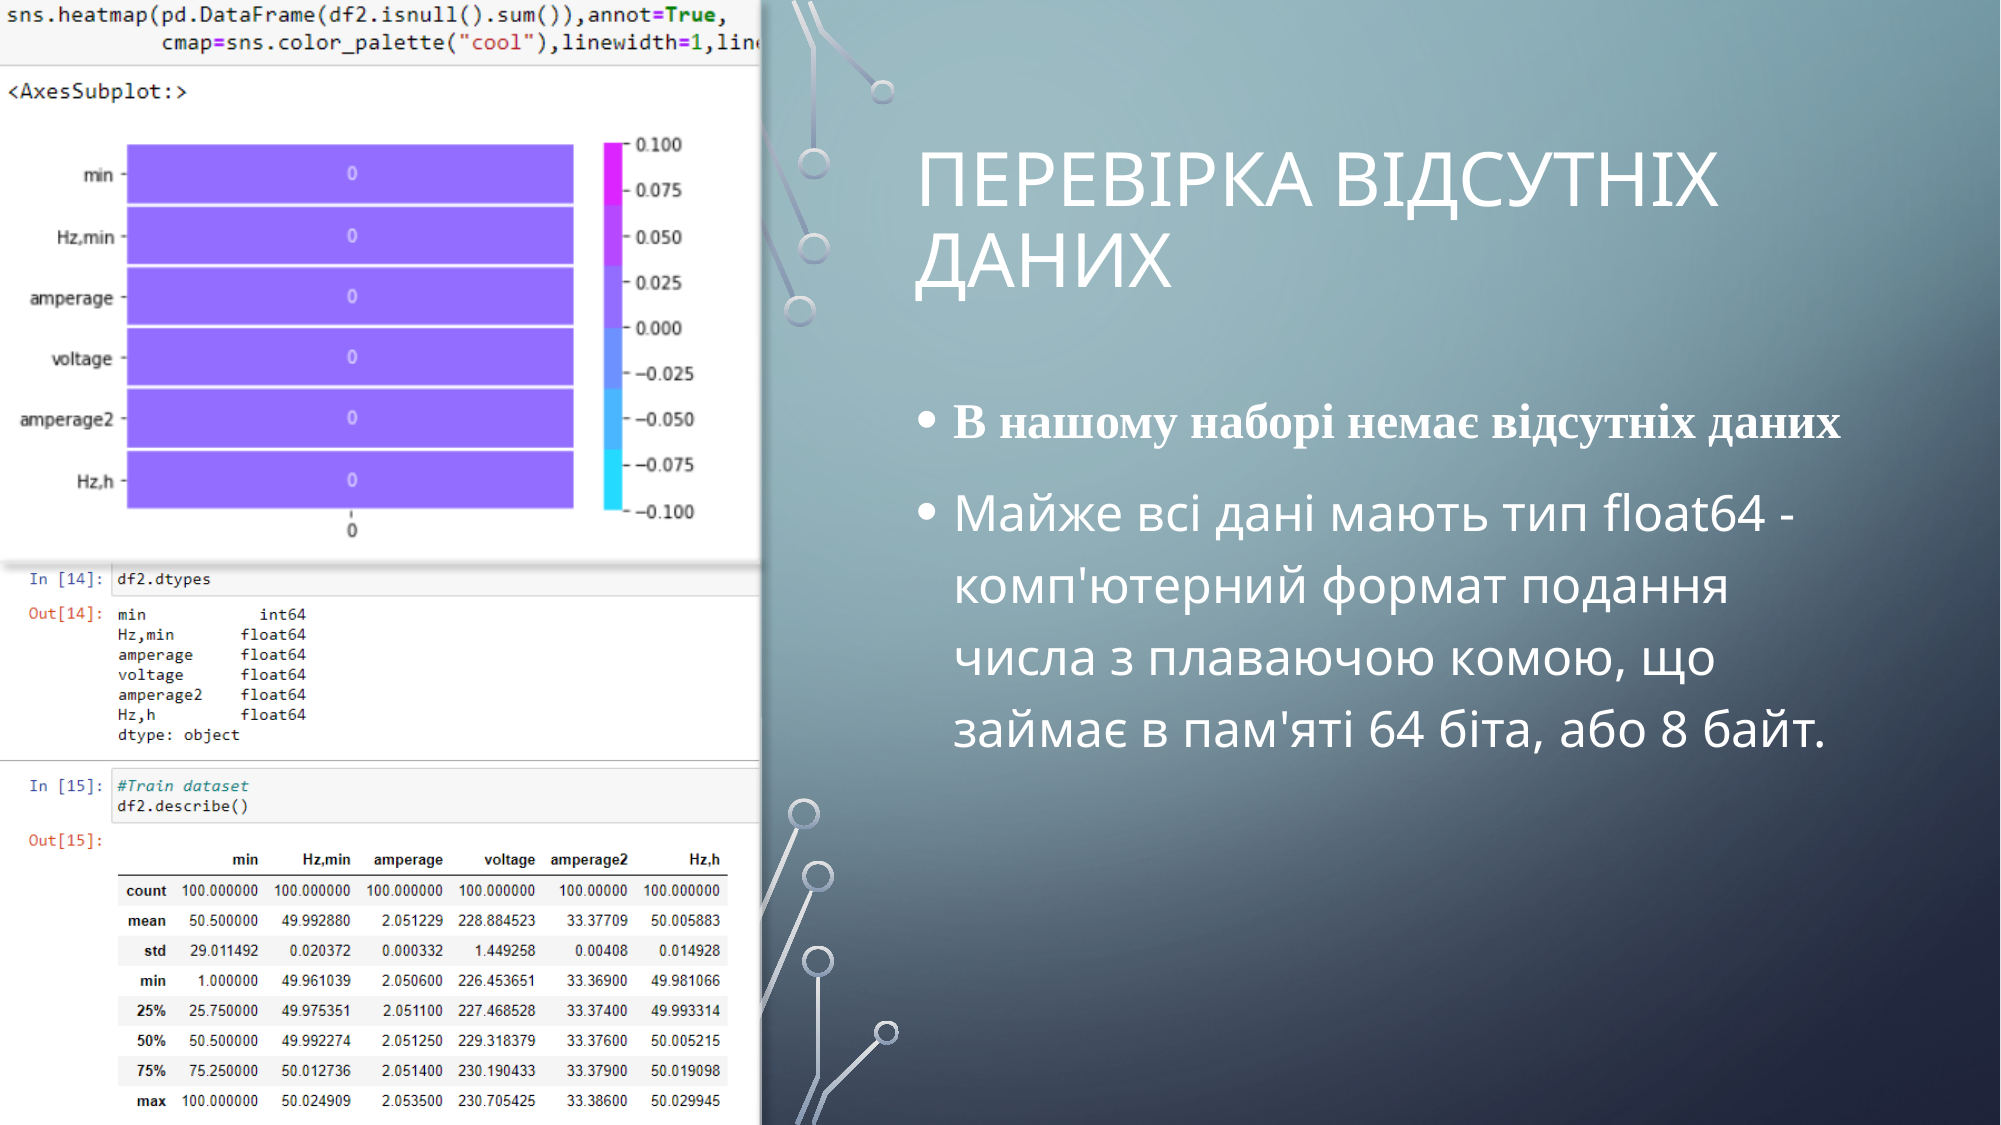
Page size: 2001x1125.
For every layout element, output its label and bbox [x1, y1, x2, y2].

picture [0, 563, 759, 1125]
text_box [901, 0, 2000, 1125]
picture [0, 0, 759, 561]
text_box [761, 0, 901, 1125]
